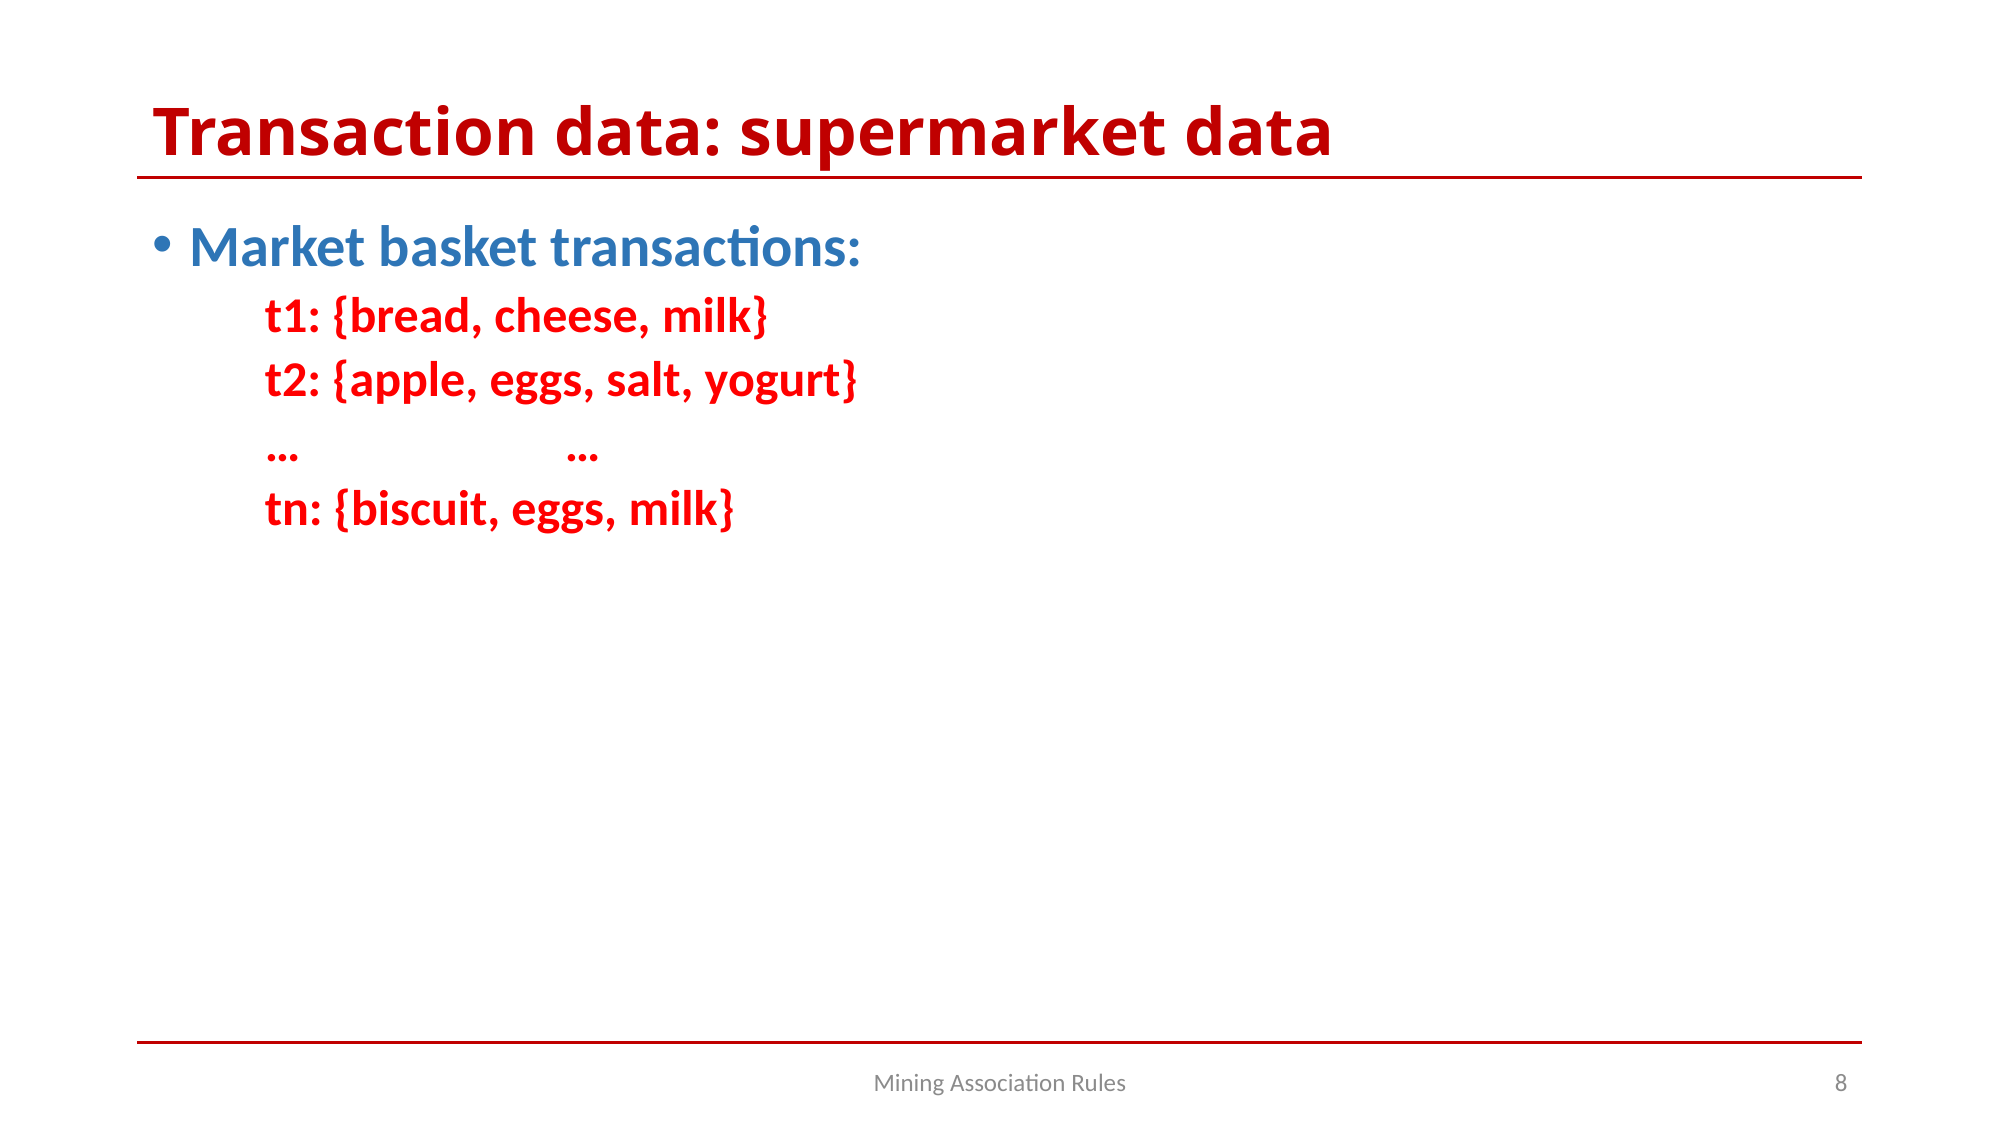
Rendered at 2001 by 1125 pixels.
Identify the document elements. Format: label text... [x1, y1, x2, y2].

list Market basket transactions: t1: {bread, cheese, milk} t2: {apple, eggs, salt, yogurt} … … tn: {biscuit, eggs, milk} [137, 208, 1863, 1014]
footer Mining Association Rules [662, 1051, 1338, 1111]
title Transaction data: supermarket data [137, 90, 1863, 178]
slide_number 8 [1412, 1051, 1863, 1111]
